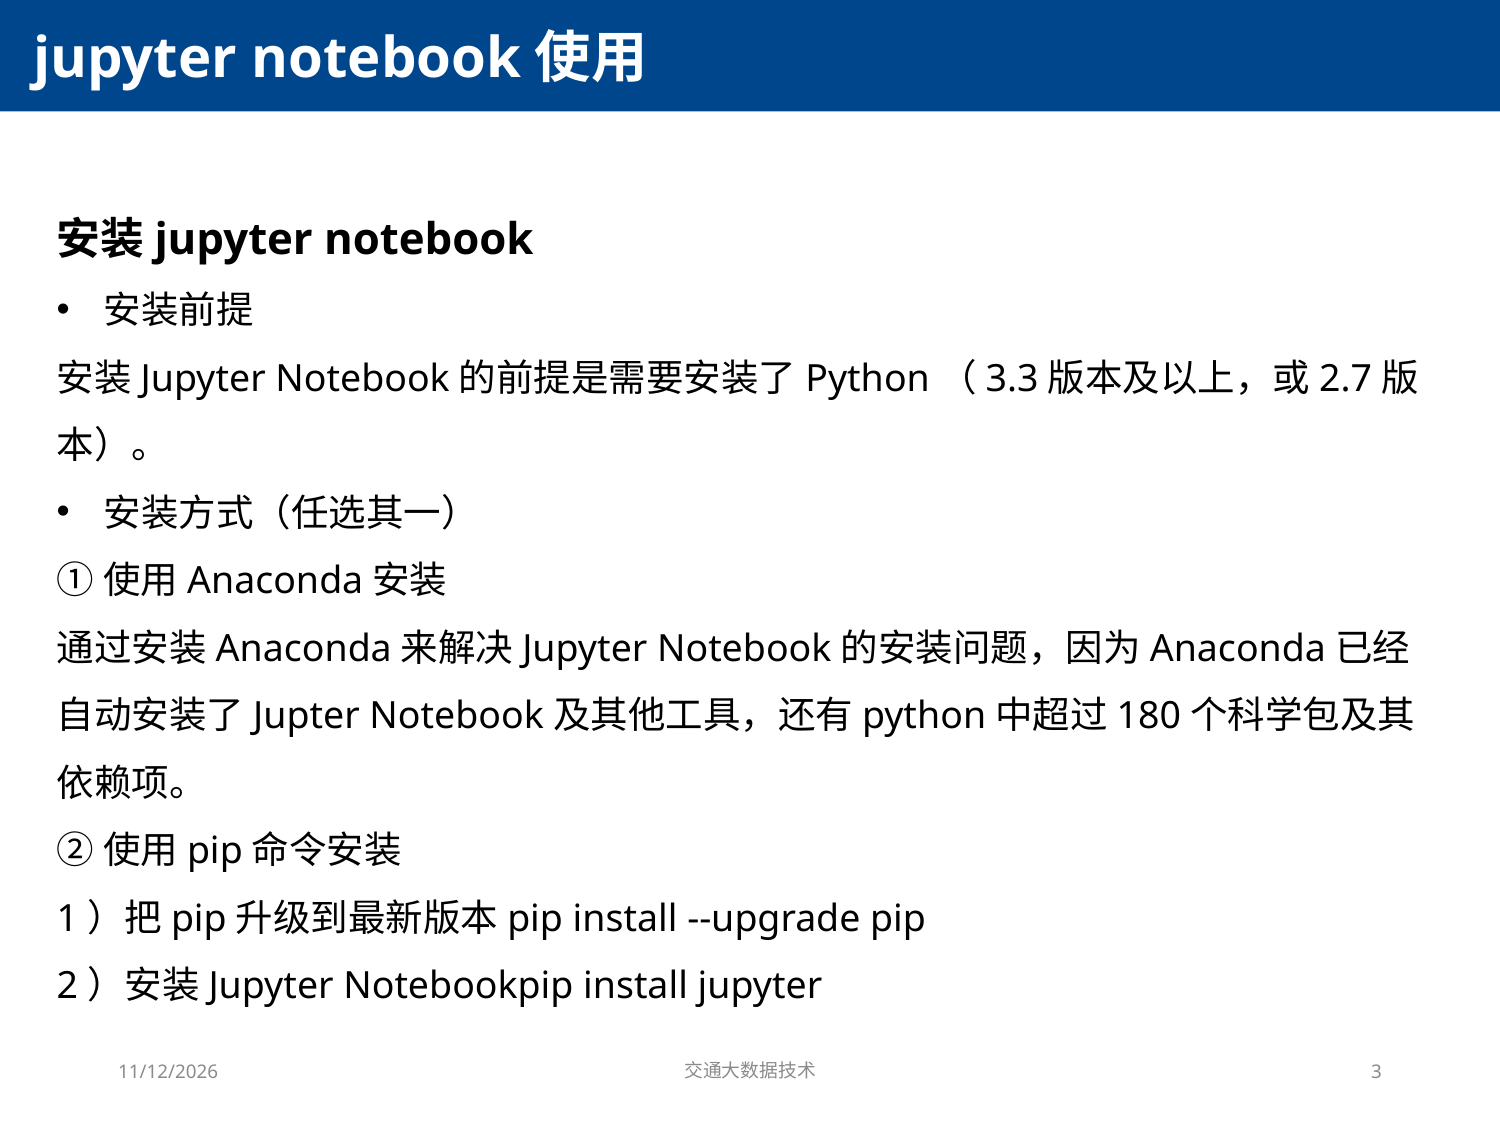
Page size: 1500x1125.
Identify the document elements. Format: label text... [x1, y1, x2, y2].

footer 交通大数据技术 [571, 1042, 929, 1103]
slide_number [103, 1042, 507, 1103]
slide_number 3 [993, 1042, 1397, 1103]
title jupyter notebook使用 [18, 0, 1340, 96]
text_box 安装jupyter notebook 安装前提 安装Jupyter Notebook的前提是需要安装了Python（3.3版本及以上，或2.7版本）。 安装方式（任选其一） ①使用Anaconda安装 通过安装Anaconda来解决Jupyter Notebook的安装问题，因为Anaconda已经自动安装了Jupter Notebook及其他工具，还有python中超过180个科学包及其依赖项。 ②使用pip命令安装 1）把pip升级到最新版本pip install --upgrade pip 2）安装Jupyter Notebookpip install jupyter [41, 177, 1459, 1014]
